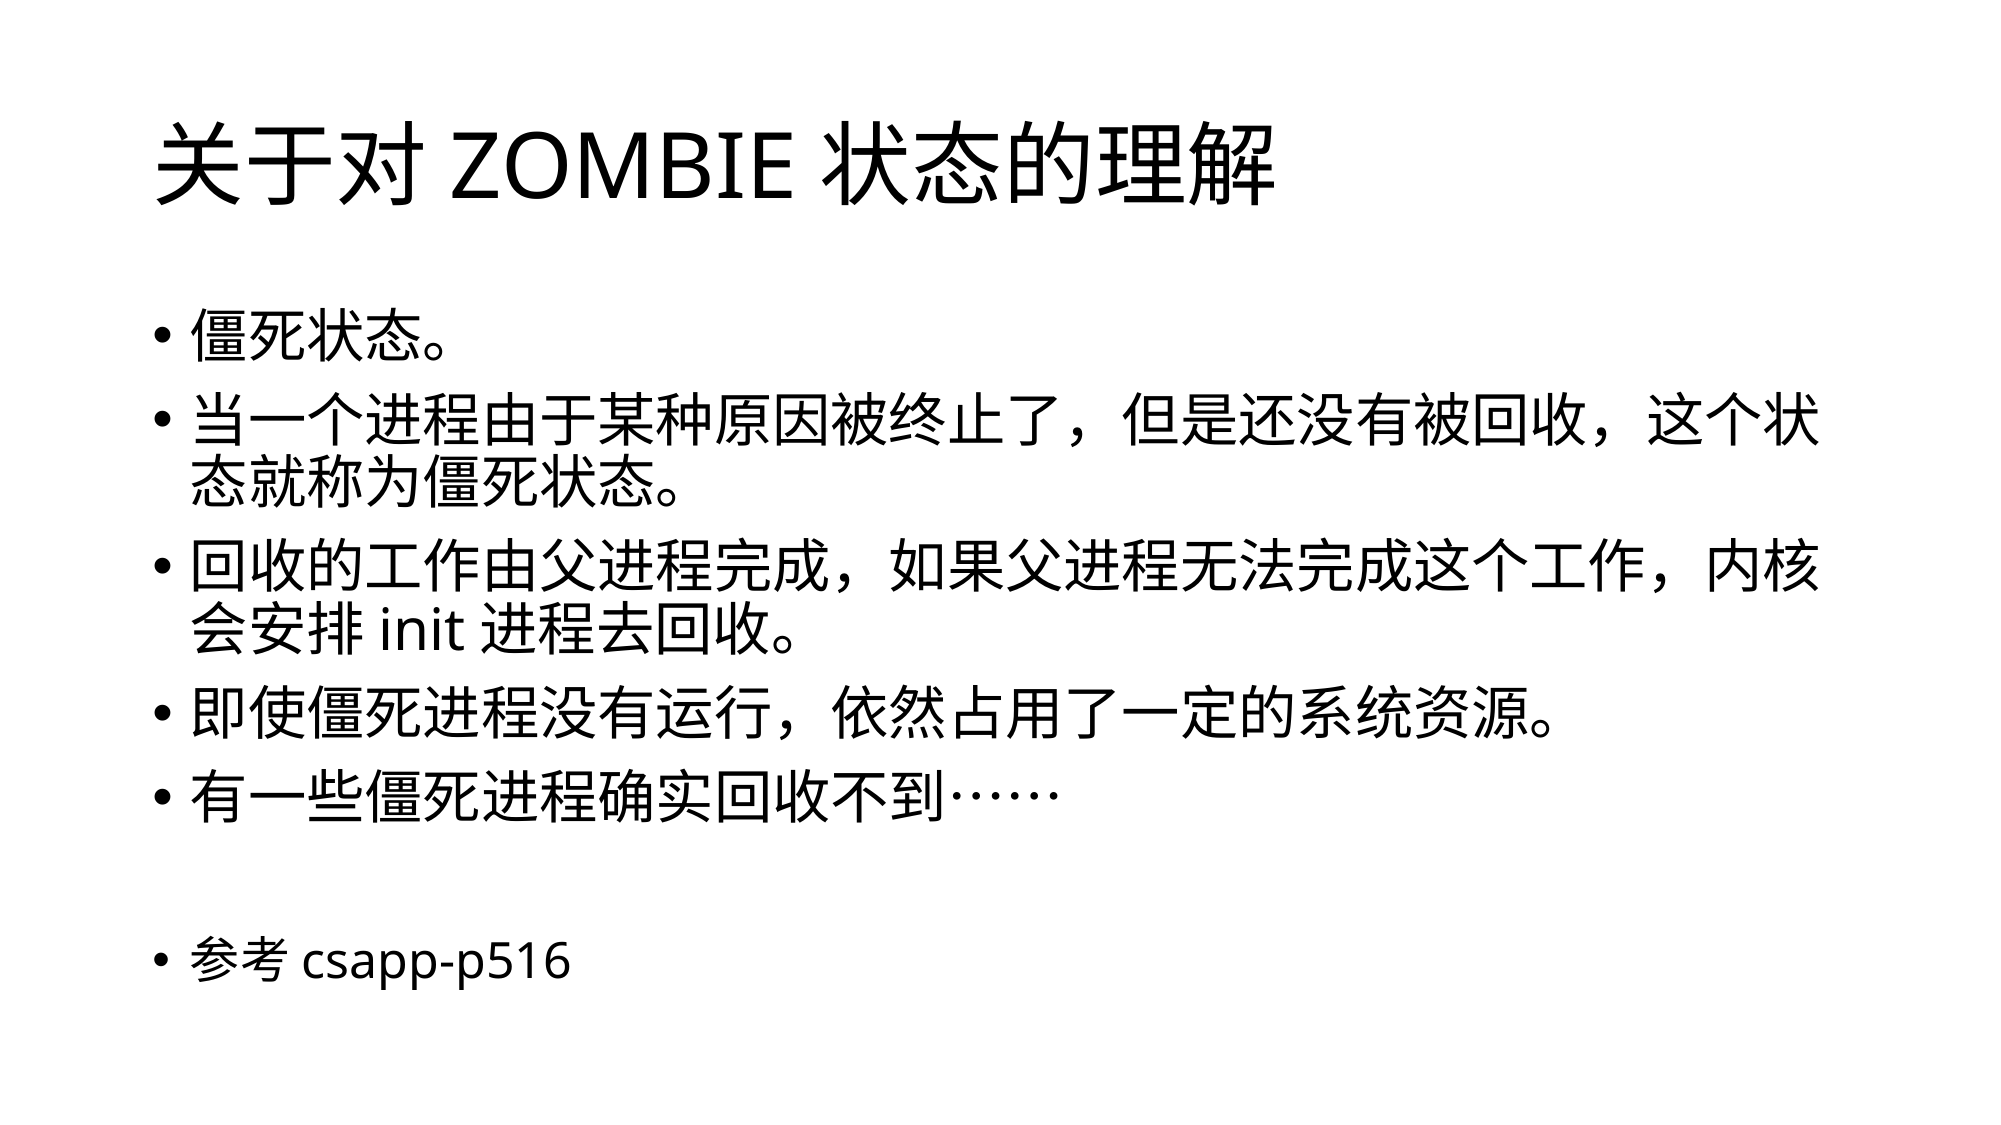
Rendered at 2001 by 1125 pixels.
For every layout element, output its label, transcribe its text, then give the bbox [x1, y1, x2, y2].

title 关于对ZOMBIE状态的理解 [137, 59, 1863, 278]
list 僵死状态。 当一个进程由于某种原因被终止了，但是还没有被回收，这个状态就称为僵死状态。 回收的工作由父进程完成，如果父进程无法完成这个工作，内核会安排init进程去回收。 即使僵死进程没有运行，依然占用了一定的系统资源。 有一些僵死进程确实回收不到…… 参考csapp-p516 [137, 299, 1863, 1014]
